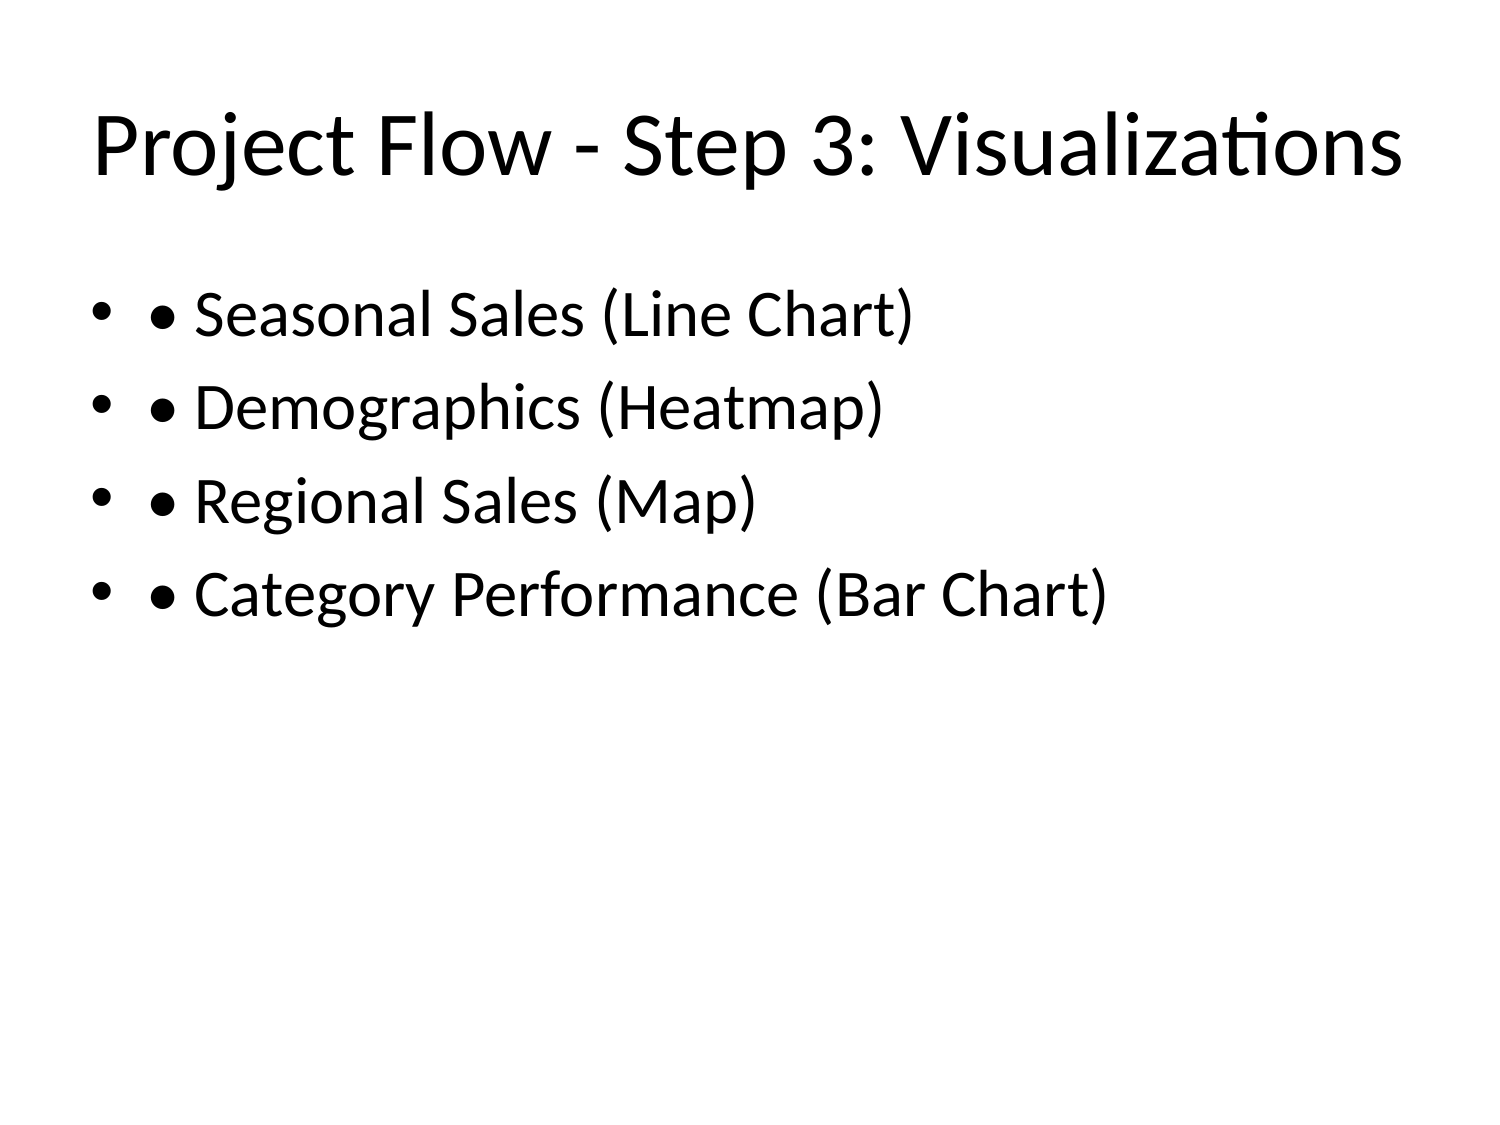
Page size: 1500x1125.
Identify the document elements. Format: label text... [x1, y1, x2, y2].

list • Seasonal Sales (Line Chart) • Demographics (Heatmap) • Regional Sales (Map) • Category Performance (Bar Chart) [75, 262, 1425, 1005]
title Project Flow - Step 3: Visualizations [75, 45, 1425, 233]
